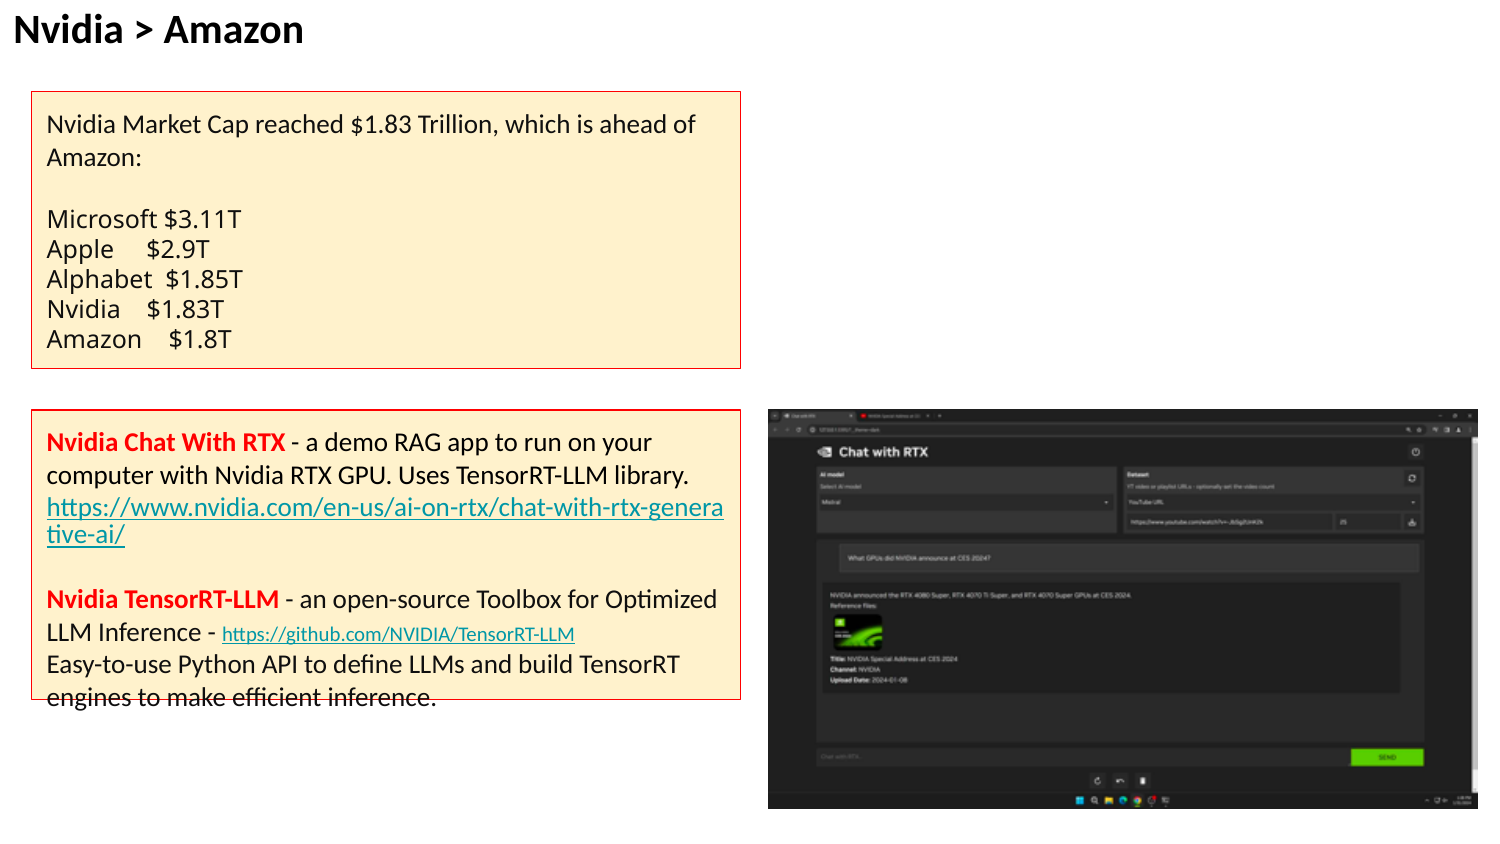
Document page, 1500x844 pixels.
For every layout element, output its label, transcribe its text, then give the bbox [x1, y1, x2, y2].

text_box Nvidia Market Cap reached $1.83 Trillion, which is ahead of Amazon: Microsoft $3.11T Apple $2.9T Alphabet $1.85T Nvidia $1.83T Amazon $1.8T [31, 91, 741, 369]
text_box Nvidia > Amazon [11, 0, 690, 53]
text_box Nvidia Chat With RTX - a demo RAG app to run on your computer with Nvidia RTX GPU. Uses TensorRT-LLM library. https://www.nvidia.com/en-us/ai-on-rtx/chat-with-rtx-generative-ai/ Nvidia TensorRT-LLM - an open-source Toolbox for Optimized LLM Inference - https://github.com/NVIDIA/TensorRT-LLM Easy-to-use Python API to define LLMs and build TensorRT engines to make efficient inference. [31, 409, 741, 700]
picture [767, 409, 1478, 810]
